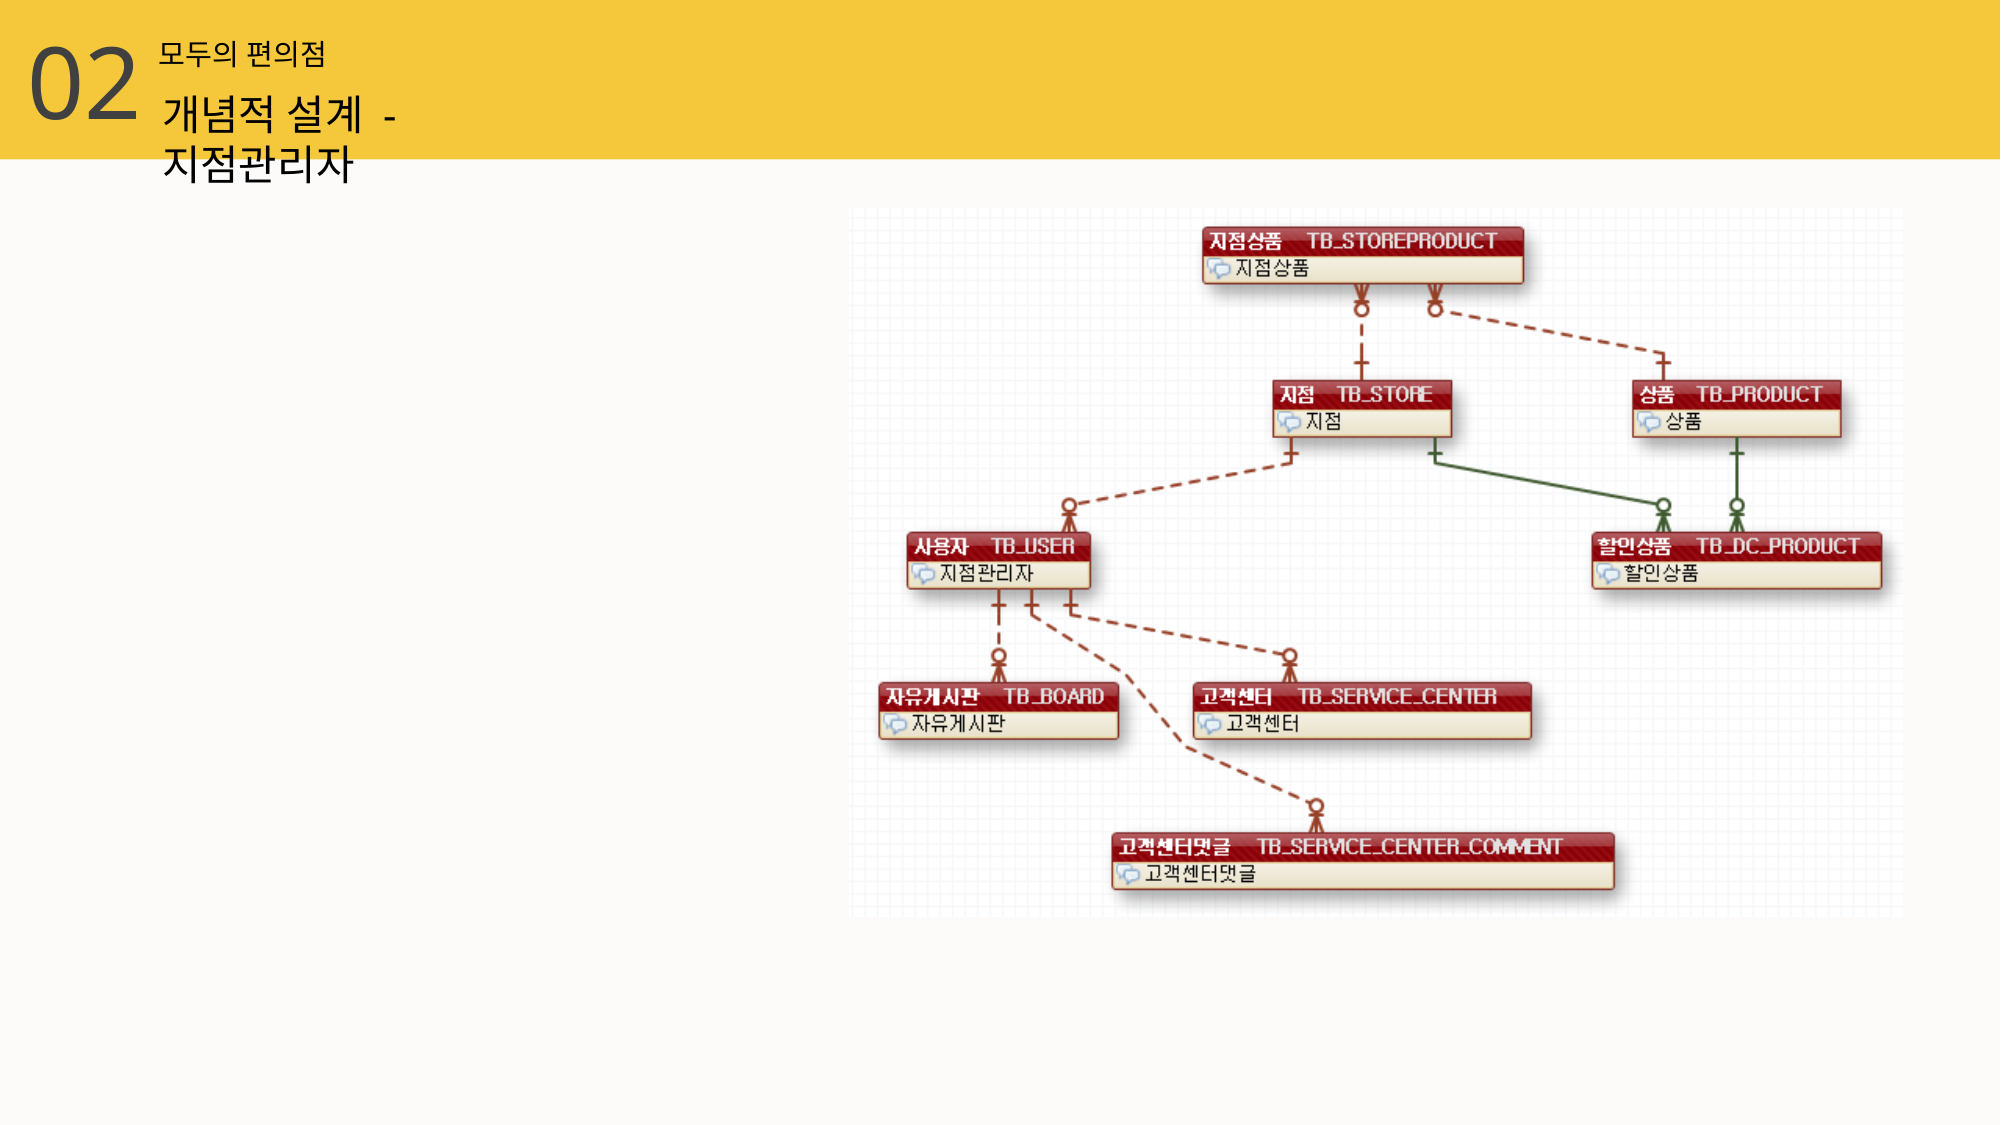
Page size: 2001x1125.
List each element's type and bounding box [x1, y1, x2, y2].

text_box [0, 0, 2000, 160]
text_box [20, 11, 596, 148]
picture [849, 208, 1903, 917]
